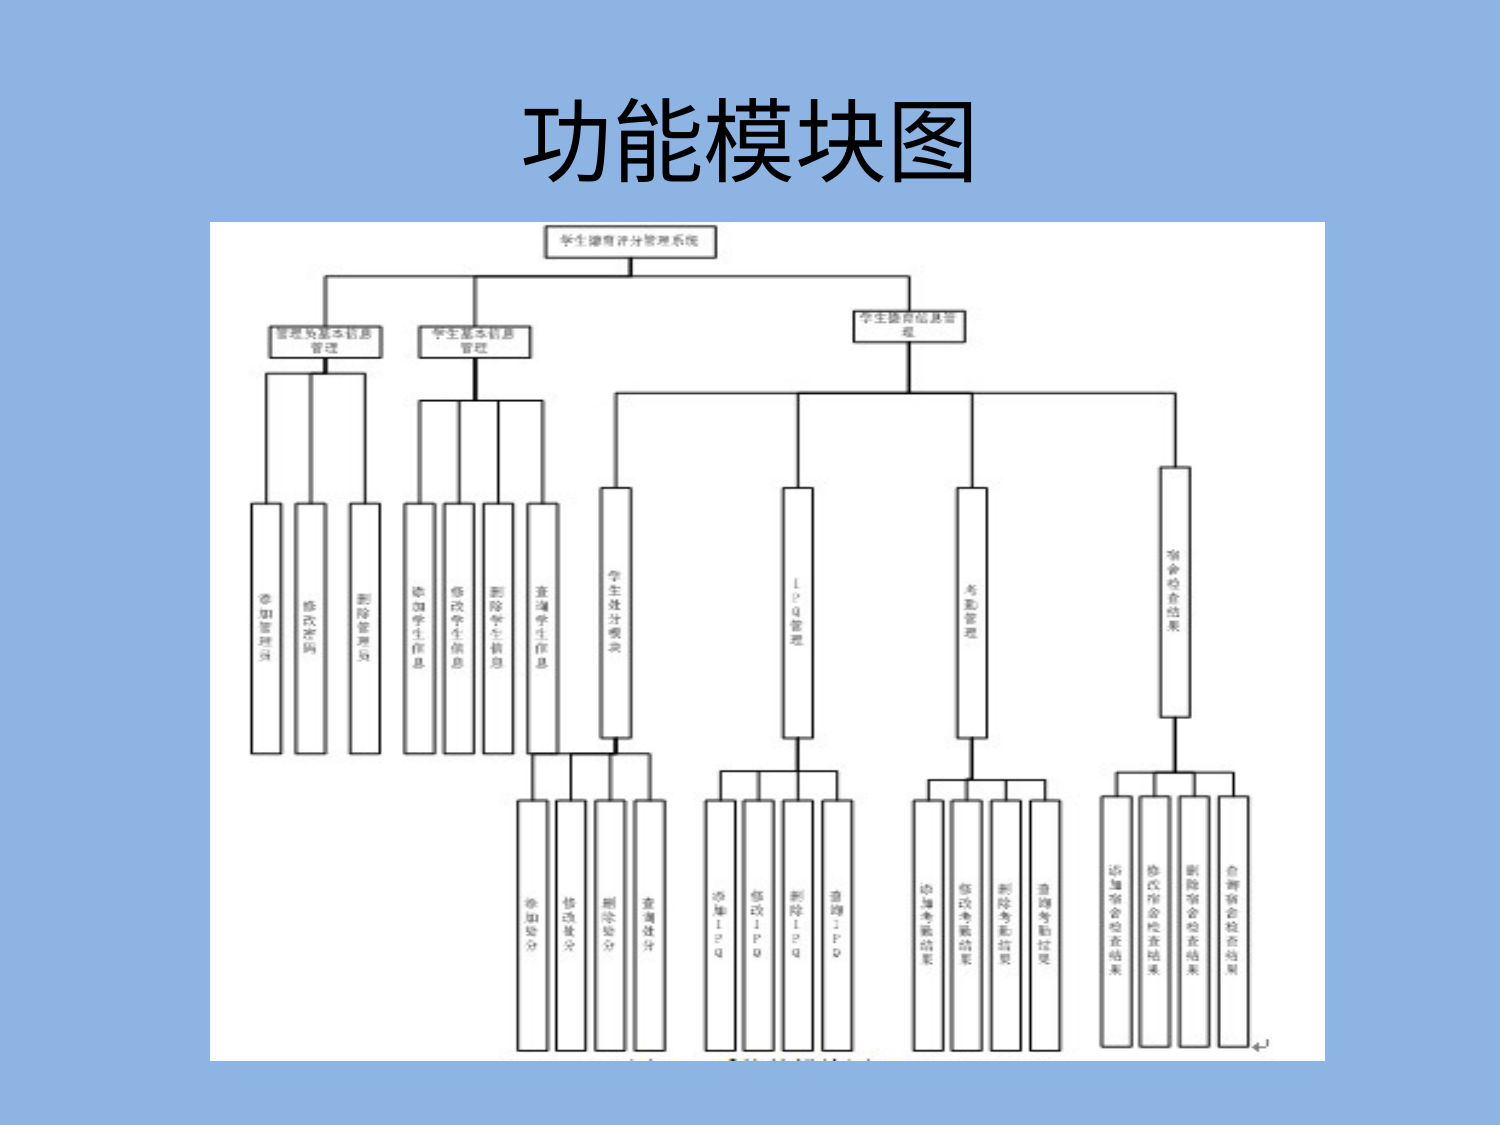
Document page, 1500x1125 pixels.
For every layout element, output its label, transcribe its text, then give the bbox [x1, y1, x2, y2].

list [210, 222, 1325, 1061]
title 功能模块图 [75, 45, 1425, 233]
